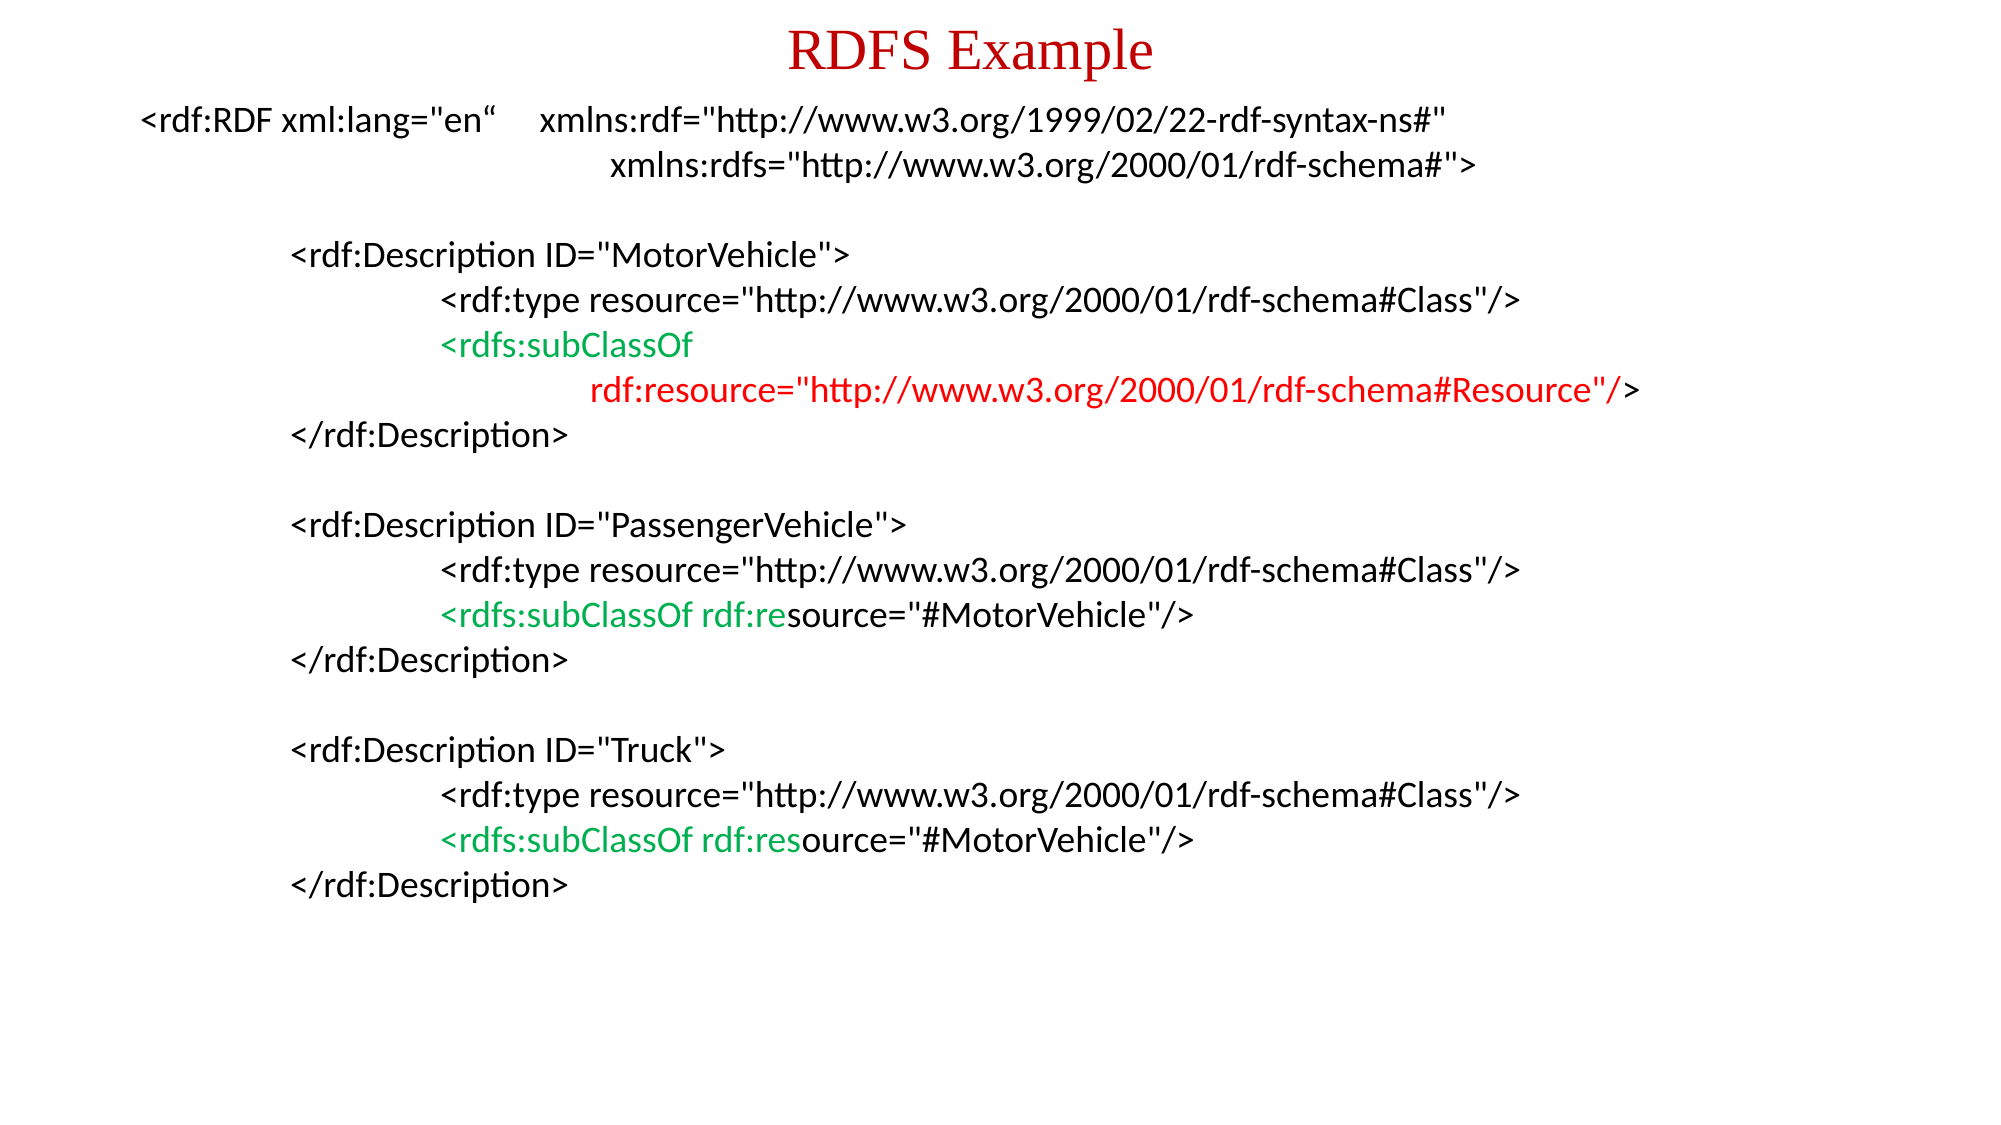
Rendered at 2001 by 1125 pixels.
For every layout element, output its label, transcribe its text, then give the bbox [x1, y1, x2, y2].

text_box <rdf:RDF xml:lang="en“ xmlns:rdf="http://www.w3.org/1999/02/22-rdf-syntax-ns#" xmlns:rdfs="http://www.w3.org/2000/01/rdf-schema#"> <rdf:Description ID="MotorVehicle"> <rdf:type resource="http://www.w3.org/2000/01/rdf-schema#Class"/> <rdfs:subClassOf rdf:resource="http://www.w3.org/2000/01/rdf-schema#Resource"/> </rdf:Description> <rdf:Description ID="PassengerVehicle"> <rdf:type resource="http://www.w3.org/2000/01/rdf-schema#Class"/> <rdfs:subClassOf rdf:resource="#MotorVehicle"/> </rdf:Description> <rdf:Description ID="Truck"> <rdf:type resource="http://www.w3.org/2000/01/rdf-schema#Class"/> <rdfs:subClassOf rdf:resource="#MotorVehicle"/> </rdf:Description> [125, 87, 1877, 913]
text_box RDFS Example [172, 0, 1769, 87]
